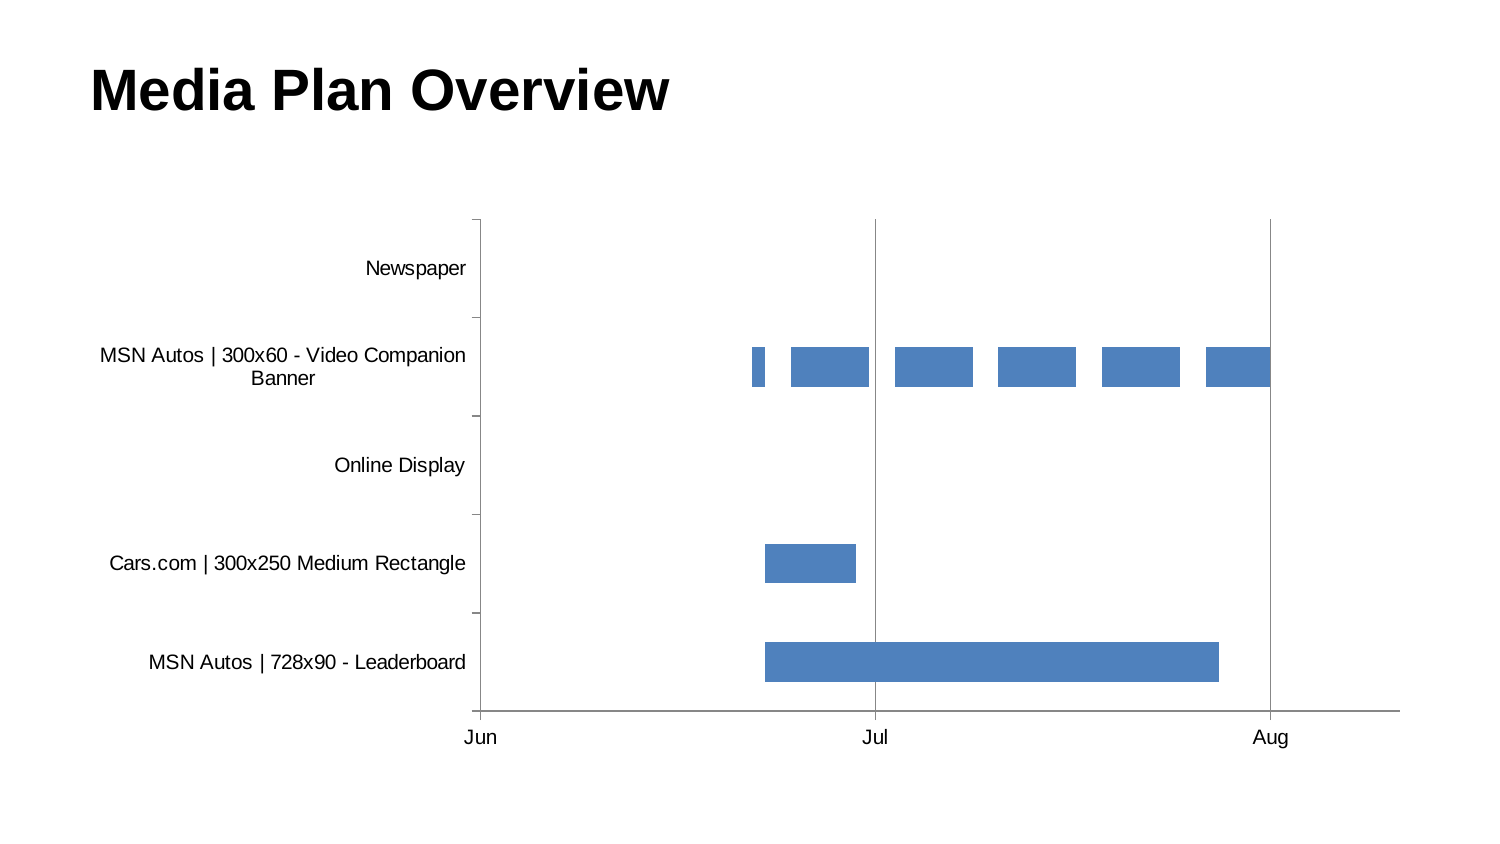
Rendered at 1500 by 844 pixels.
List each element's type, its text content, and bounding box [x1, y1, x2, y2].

title Media Plan Overview [75, 45, 1425, 139]
chart [72, 208, 1428, 761]
